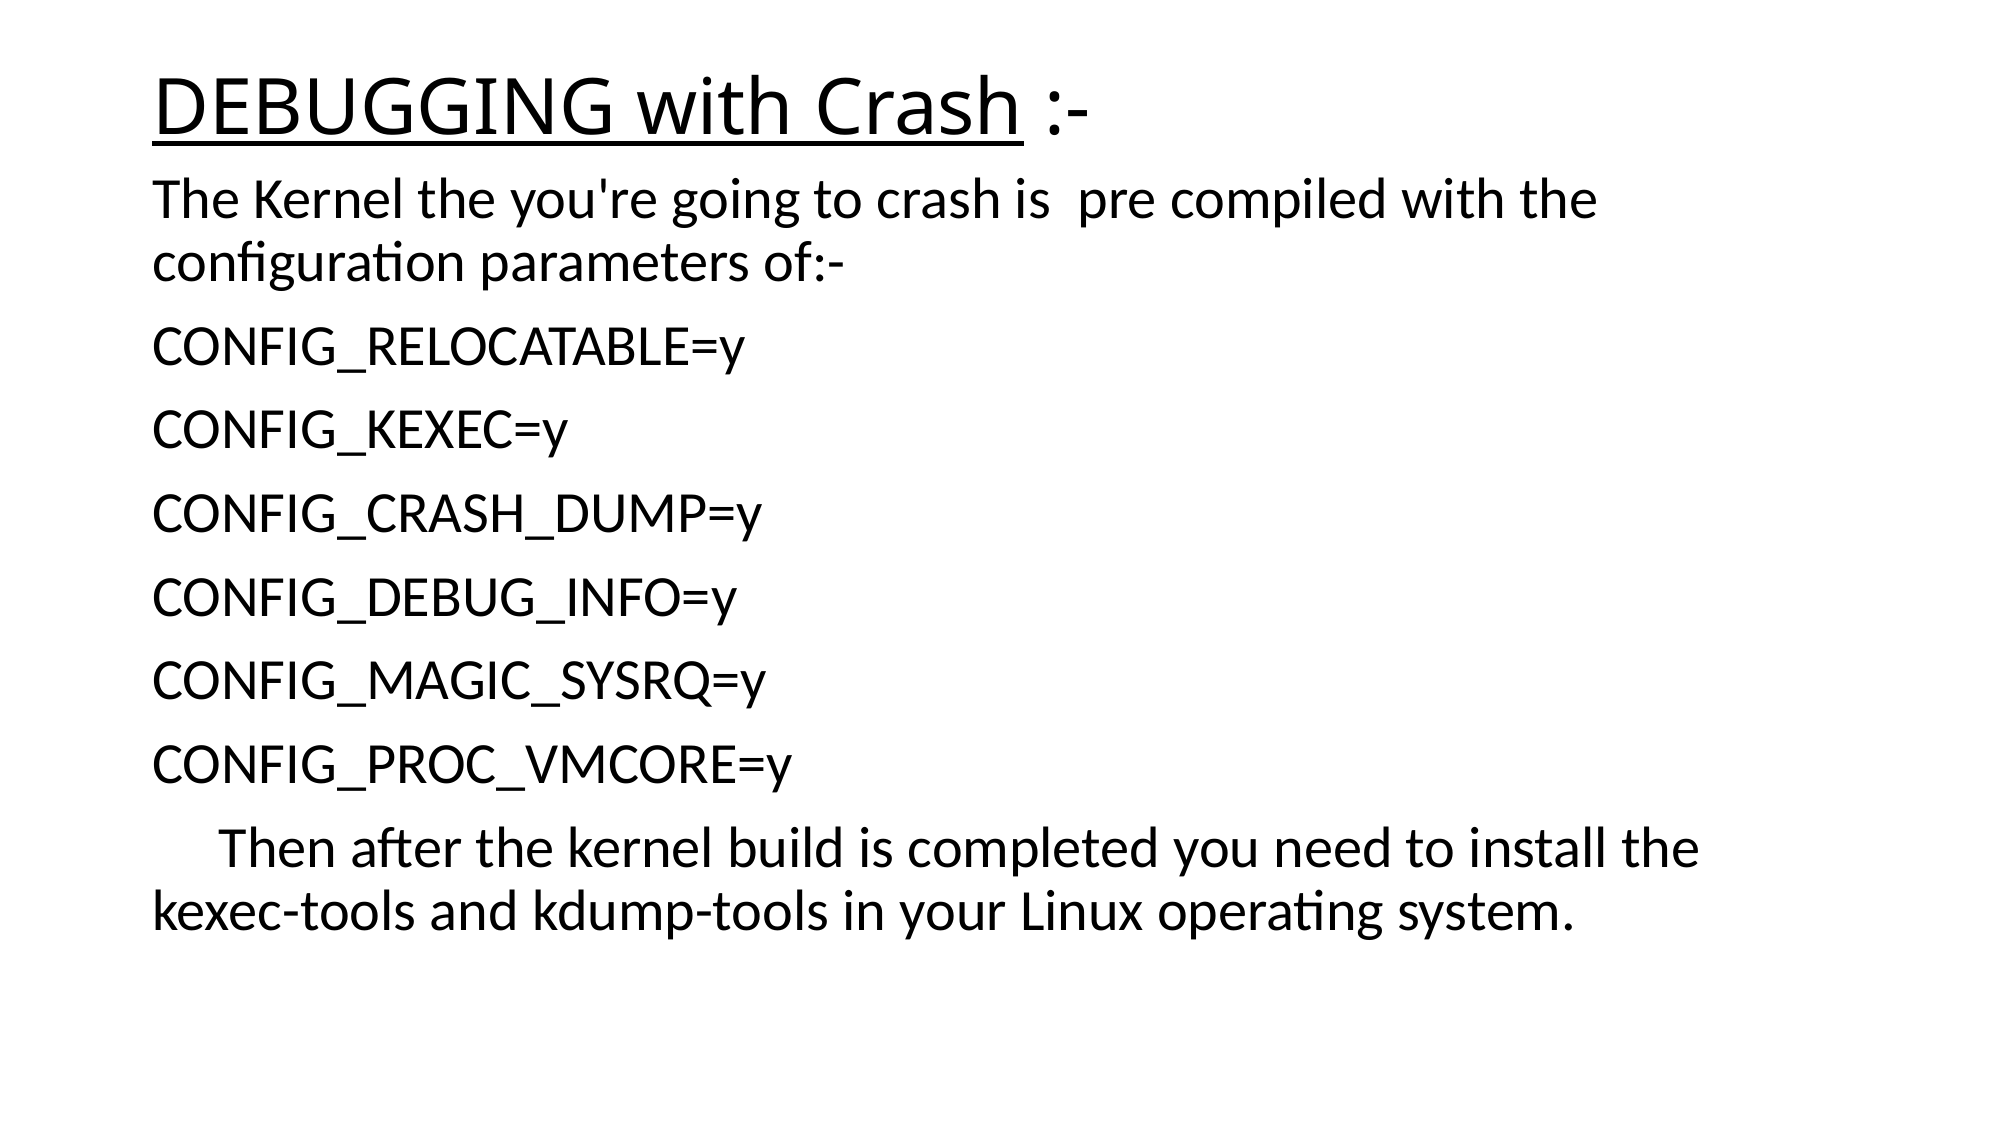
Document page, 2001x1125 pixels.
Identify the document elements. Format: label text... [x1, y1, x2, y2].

title DEBUGGING with Crash :- [137, 59, 1863, 160]
list The Kernel the you're going to crash is pre compiled with the configuration parameters of:- CONFIG_RELOCATABLE=y CONFIG_KEXEC=y CONFIG_CRASH_DUMP=y CONFIG_DEBUG_INFO=y CONFIG_MAGIC_SYSRQ=y CONFIG_PROC_VMCORE=y Then after the kernel build is completed you need to install the kexec-tools and kdump-tools in your Linux operating system. [137, 160, 1863, 1014]
